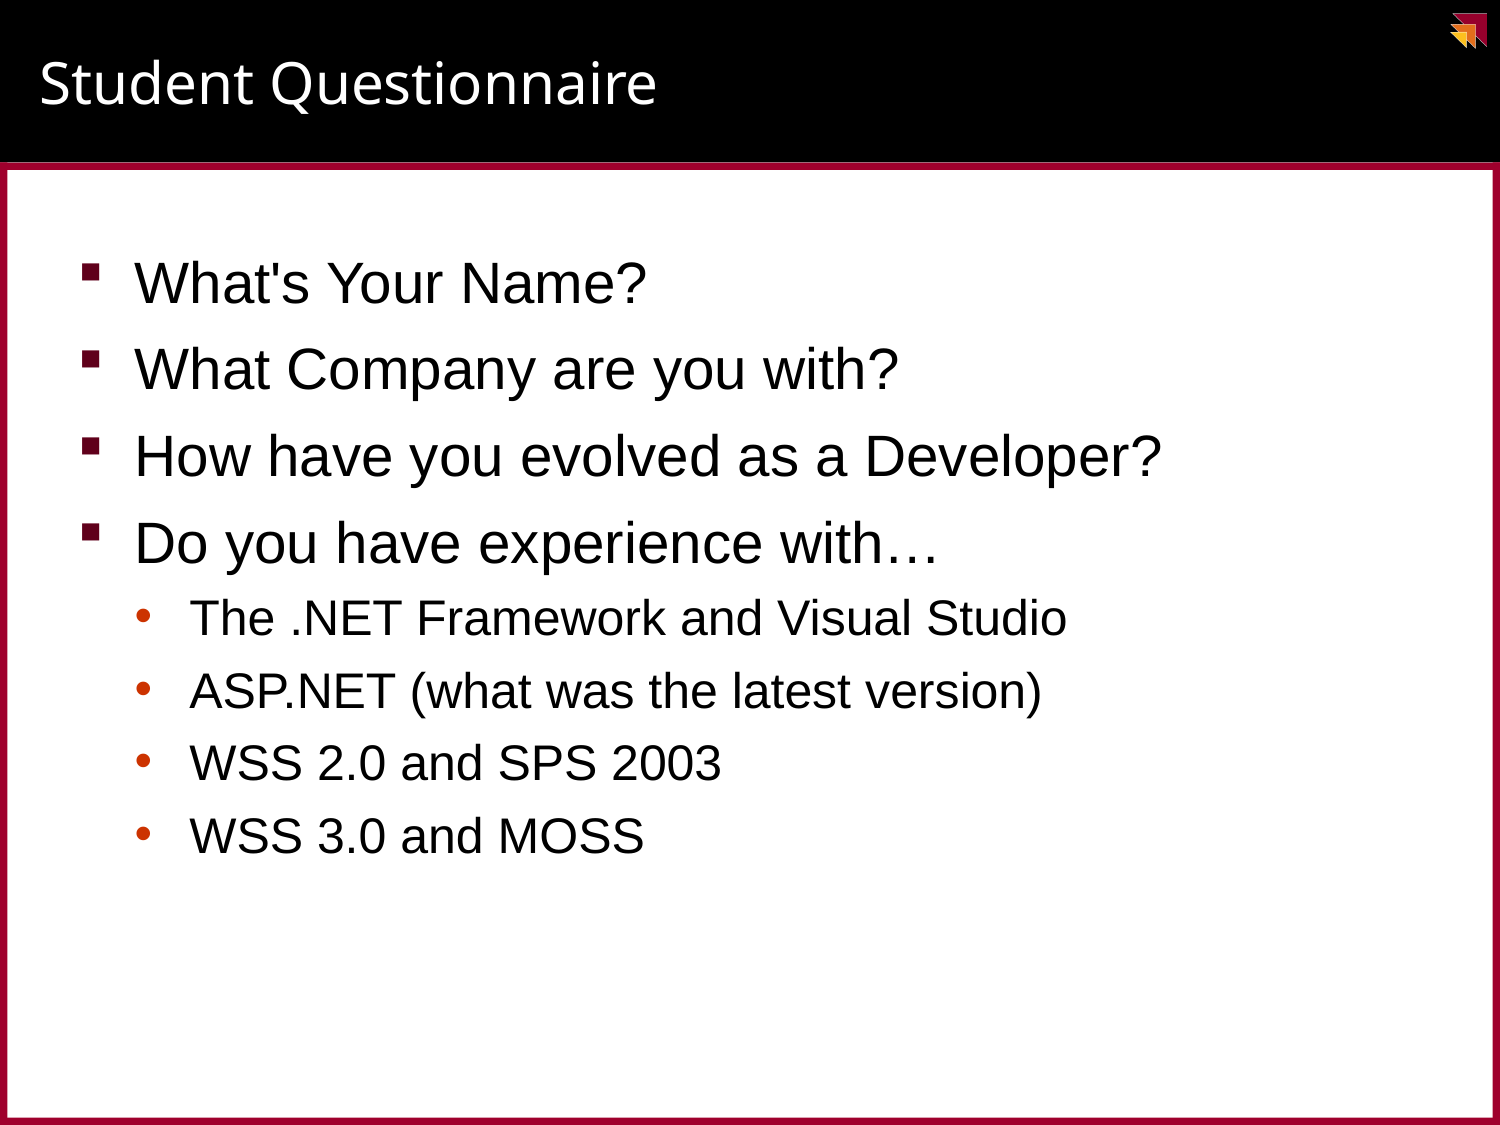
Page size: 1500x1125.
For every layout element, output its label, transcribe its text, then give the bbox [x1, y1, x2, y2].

title Student Questionnaire [24, 12, 1438, 150]
picture [1450, 13, 1487, 50]
list What's Your Name? What Company are you with? How have you evolved as a Developer? Do you have experience with… The .NET Framework and Visual Studio ASP.NET (what was the latest version) WSS 2.0 and SPS 2003 WSS 3.0 and MOSS [62, 237, 1438, 1088]
